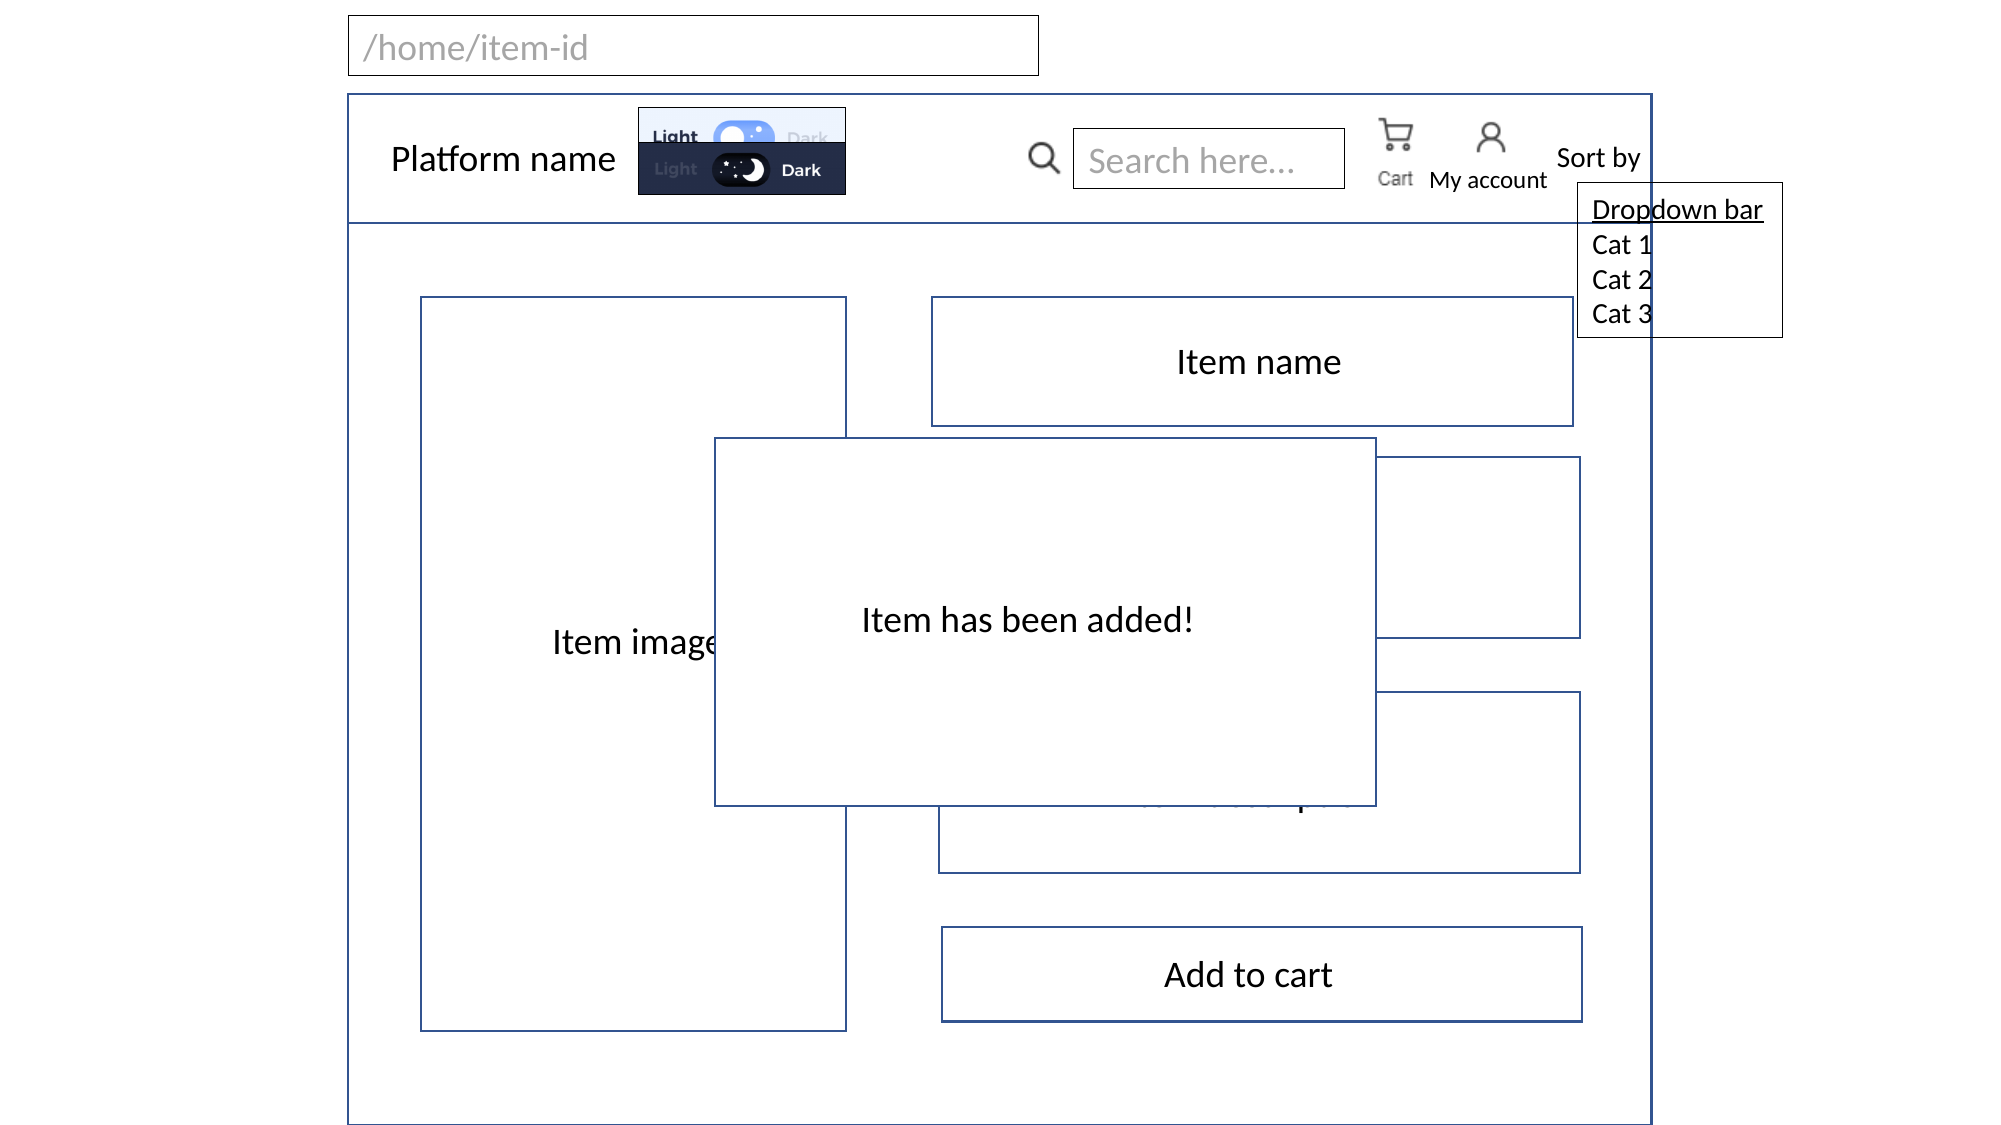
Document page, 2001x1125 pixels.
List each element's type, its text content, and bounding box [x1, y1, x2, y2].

text_box [941, 926, 1583, 1023]
text_box Dropdown bar Cat 1 Cat 2 Cat 3 [1577, 182, 1783, 338]
text_box Platform name [376, 126, 632, 186]
text_box Item name [1161, 329, 1358, 390]
text_box /home/item-id [348, 15, 1039, 76]
text_box [938, 691, 1581, 874]
text_box Item has been added! [846, 588, 1211, 648]
text_box [347, 224, 1653, 1125]
text_box [714, 437, 1377, 807]
text_box [931, 296, 1574, 427]
picture [1009, 117, 1089, 201]
text_box [420, 296, 847, 1032]
picture [1358, 101, 1553, 207]
text_box [1377, 456, 1581, 639]
text_box Item image [537, 609, 714, 670]
text_box My account [1436, 156, 1563, 201]
text_box Add to cart [1149, 942, 1349, 1003]
text_box Search here… [1089, 128, 1345, 189]
text_box [347, 93, 1653, 224]
text_box Sort by [1553, 130, 1656, 181]
picture [638, 107, 846, 195]
text_box Item description [1112, 762, 1393, 823]
